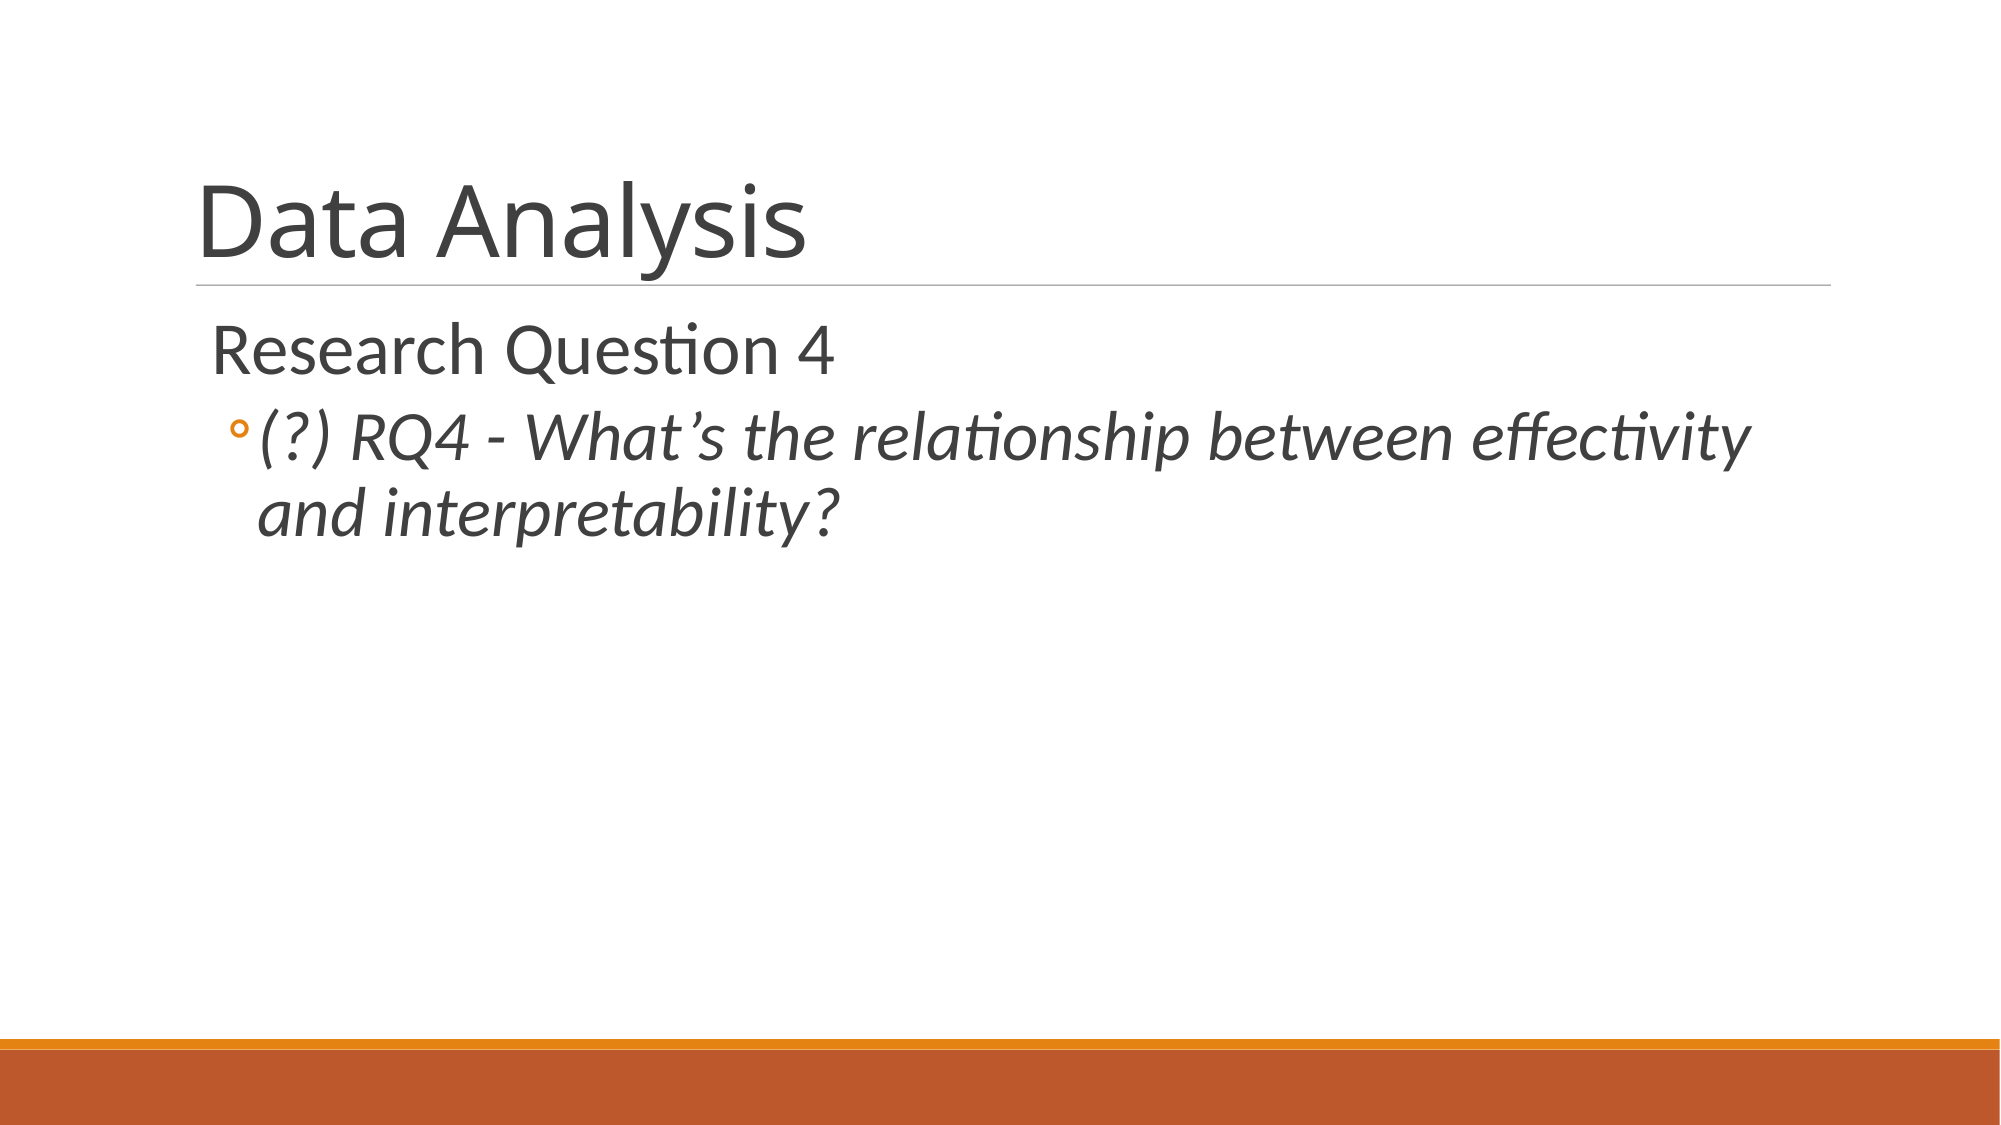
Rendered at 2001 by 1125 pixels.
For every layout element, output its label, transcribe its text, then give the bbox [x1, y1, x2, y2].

text_box Data Analysis [180, 47, 1830, 285]
text_box Research Question 4 (?) RQ4 - What’s the relationship between effectivity and interpretability? [180, 302, 1830, 998]
